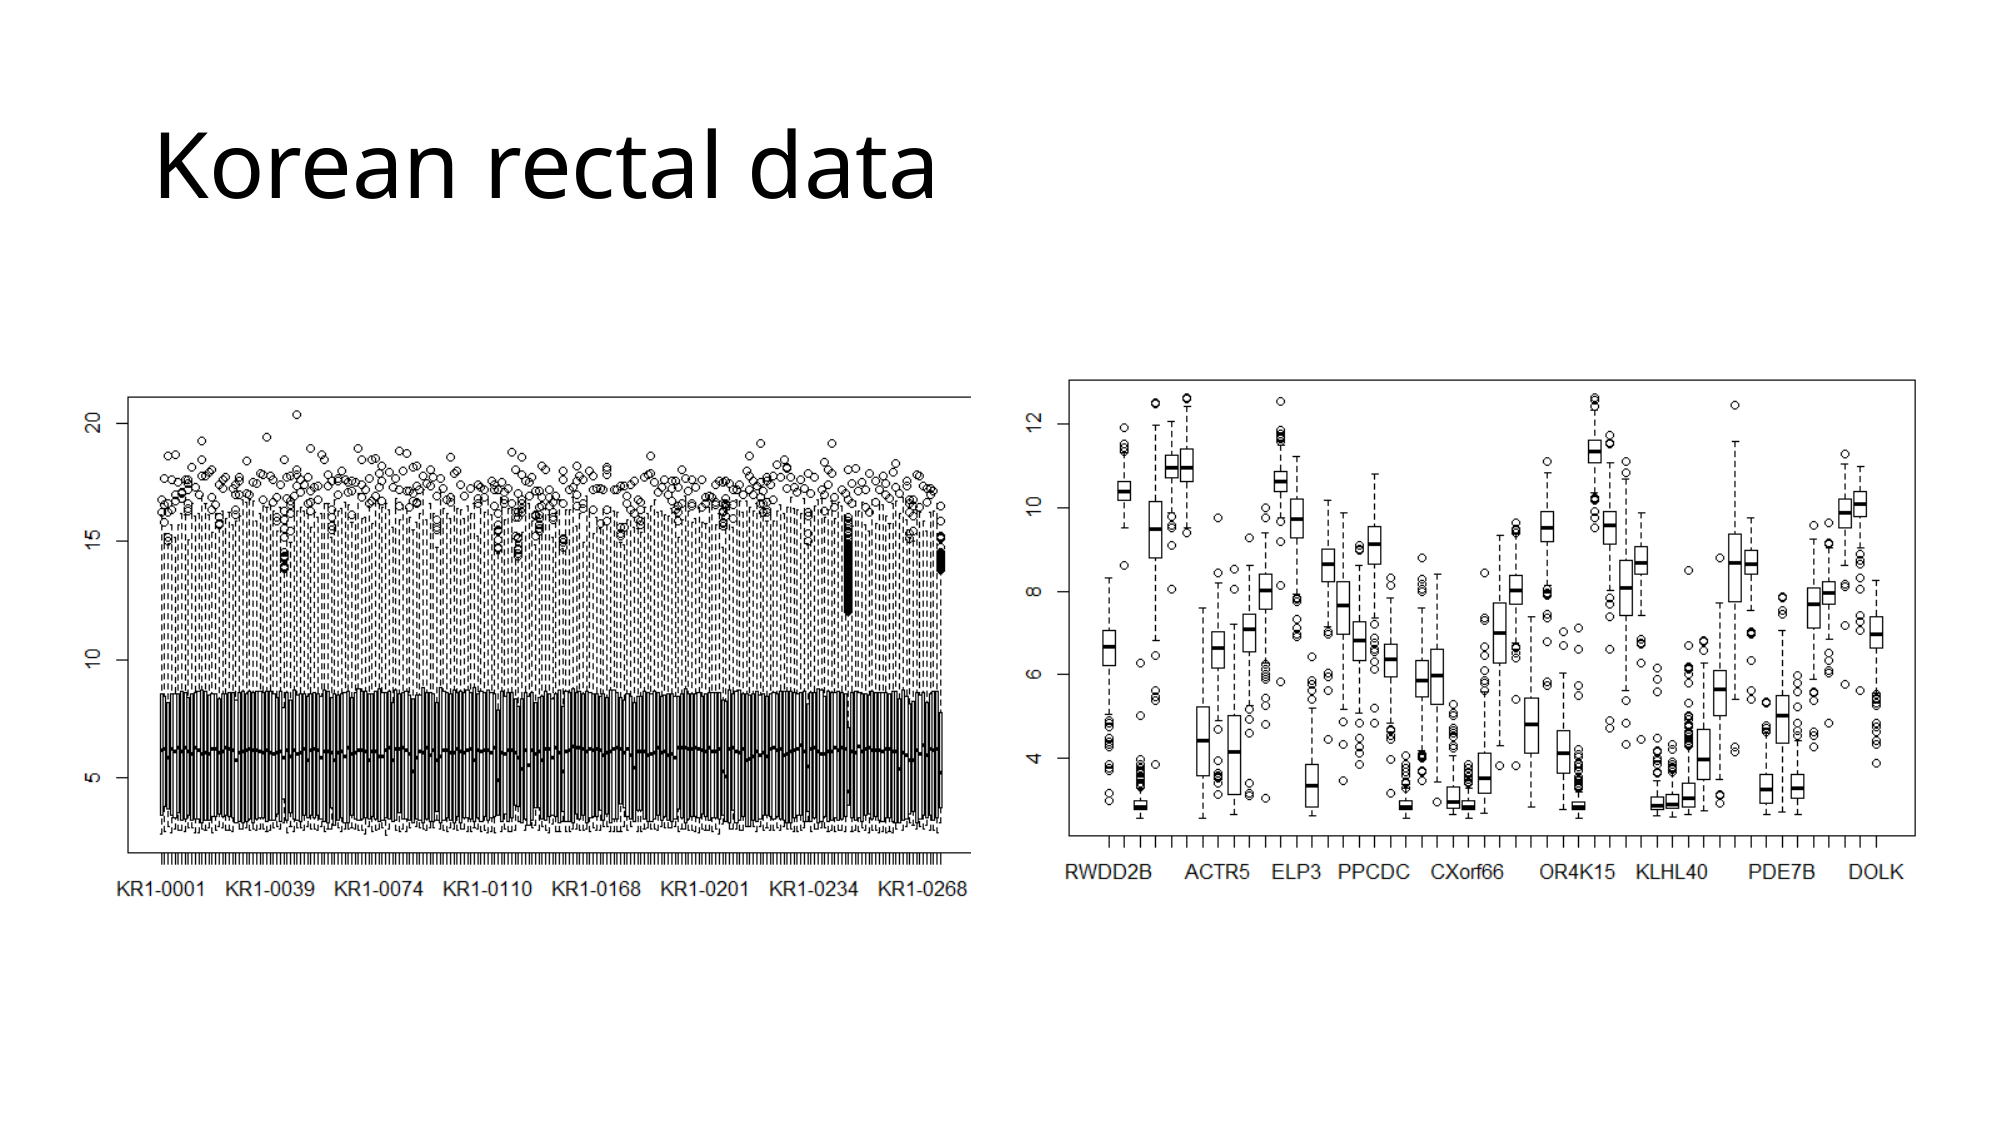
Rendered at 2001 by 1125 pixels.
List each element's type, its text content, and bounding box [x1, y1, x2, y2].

picture [30, 282, 1966, 975]
title Korean rectal data [137, 59, 1863, 278]
